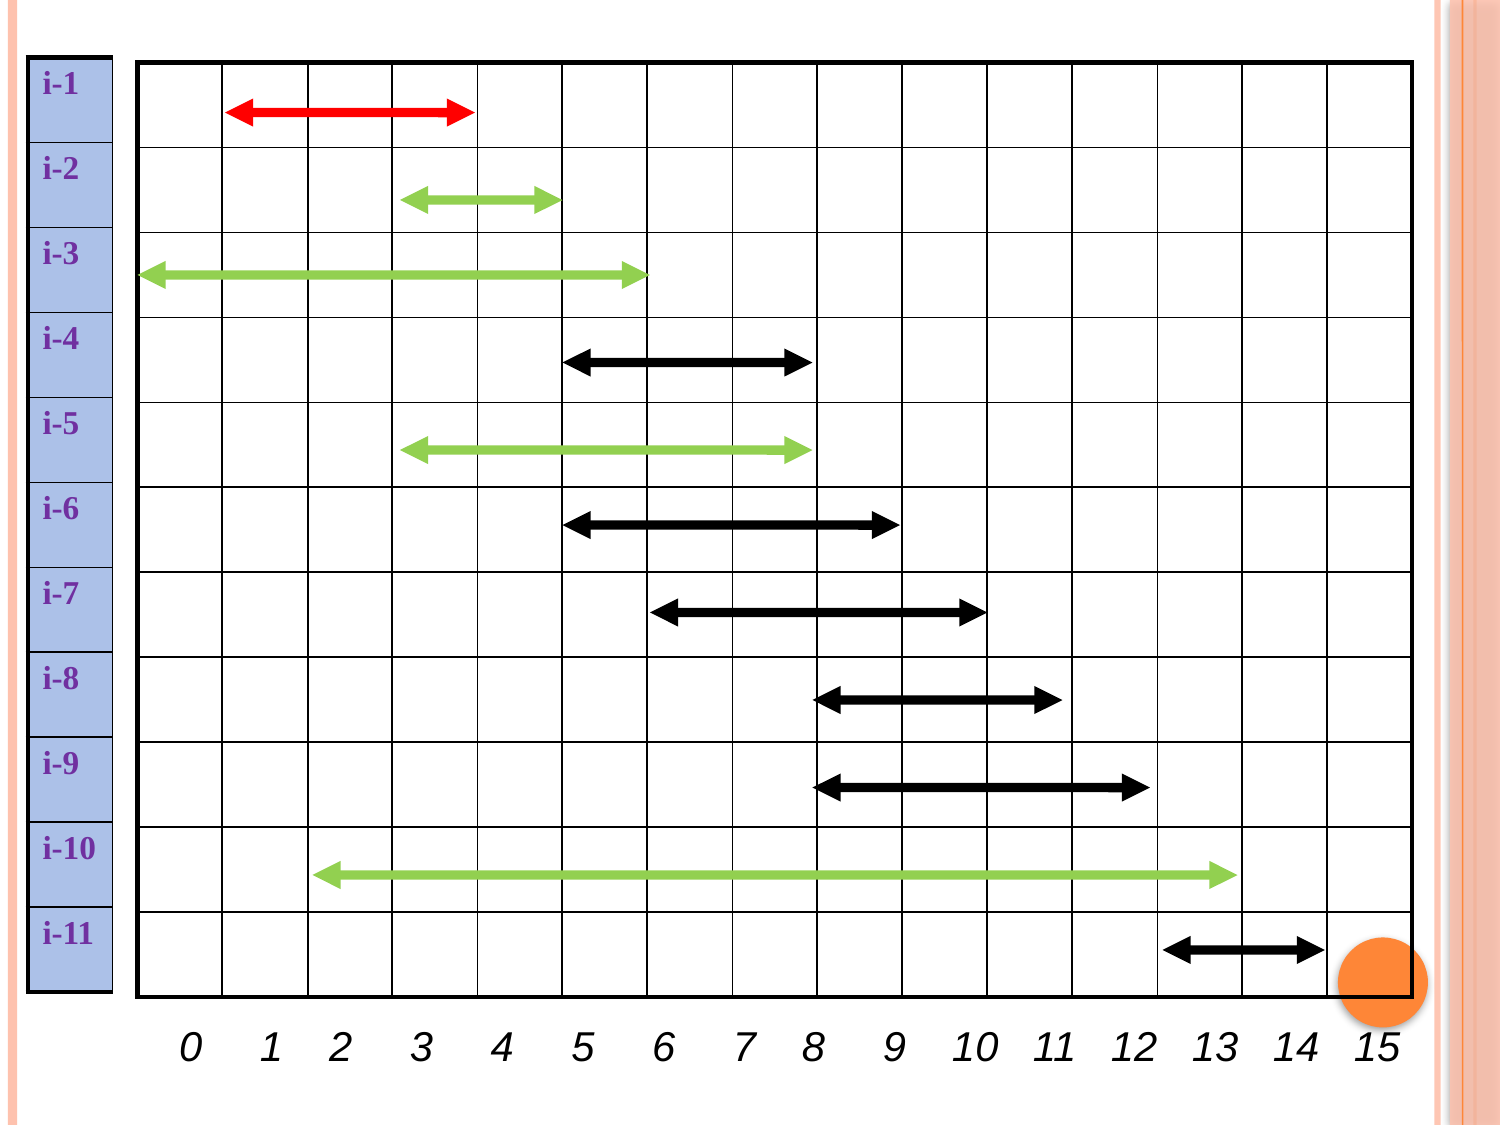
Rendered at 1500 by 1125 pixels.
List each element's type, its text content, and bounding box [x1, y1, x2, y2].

table_cell [733, 526, 816, 571]
table_cell i-7 [30, 568, 112, 651]
table_cell [1243, 913, 1326, 995]
table_header [563, 65, 646, 147]
table_cell [903, 701, 986, 741]
table_cell [988, 913, 1071, 995]
table_cell [1158, 148, 1241, 232]
table_header [903, 65, 986, 147]
table_cell [223, 276, 307, 317]
table_cell [223, 913, 307, 995]
table_header i-1 [30, 60, 112, 142]
table_cell [1328, 828, 1410, 911]
table_cell [903, 488, 986, 571]
table_cell [988, 828, 1071, 874]
table_cell [393, 488, 477, 571]
table_cell [648, 318, 732, 362]
table_cell i-8 [30, 653, 112, 736]
table_cell [309, 913, 391, 995]
table_cell [563, 233, 646, 274]
table_cell i-2 [30, 143, 112, 227]
table_cell [140, 913, 221, 995]
table_cell [393, 233, 477, 274]
table_header [733, 65, 816, 147]
table_cell [733, 233, 816, 317]
table_cell [309, 658, 391, 741]
table_header [478, 65, 561, 147]
table_cell [818, 613, 901, 656]
table_cell [1073, 658, 1157, 741]
table_cell [1158, 828, 1241, 911]
table_cell [903, 403, 986, 486]
table_cell [988, 743, 1071, 787]
table_header [648, 65, 732, 147]
table_cell [1243, 403, 1326, 486]
table_cell [1073, 913, 1157, 995]
table_cell [988, 233, 1071, 317]
table_cell [393, 913, 477, 995]
table_cell [563, 403, 646, 449]
table_header [1328, 65, 1410, 147]
table_cell [478, 148, 561, 199]
table_cell [818, 526, 901, 571]
table_cell [988, 788, 1071, 826]
table_cell [563, 913, 646, 995]
table_cell [1243, 658, 1326, 741]
table_cell [1243, 488, 1326, 571]
table_cell [393, 658, 477, 741]
table_cell [563, 828, 646, 874]
slide_number 14 [1074, 1025, 1388, 1100]
table_cell [648, 913, 732, 995]
table_cell [563, 876, 646, 911]
table_cell [563, 526, 646, 571]
table_cell [478, 451, 561, 486]
table_cell [223, 148, 307, 232]
table_cell [903, 318, 986, 402]
table_cell i-4 [30, 313, 112, 397]
table_cell [648, 233, 732, 317]
table_cell [223, 403, 307, 486]
table_cell [140, 233, 221, 274]
table_cell [733, 573, 816, 612]
table_cell [903, 876, 986, 911]
table_cell [818, 701, 901, 741]
table_cell [733, 403, 816, 486]
table_cell [1073, 233, 1157, 317]
table_cell [478, 828, 561, 874]
text_box [225, 106, 475, 119]
table_cell [478, 488, 561, 571]
table_cell [478, 233, 561, 274]
table_cell [988, 876, 1071, 911]
table_cell [140, 828, 221, 911]
table_cell [733, 876, 816, 911]
table_cell [818, 573, 901, 612]
table_cell [818, 403, 901, 486]
table_cell [563, 451, 646, 486]
table_cell [563, 658, 646, 741]
table_cell [393, 403, 477, 486]
table_cell [1158, 743, 1241, 826]
table_cell [478, 201, 561, 232]
table_cell [648, 403, 732, 449]
table_cell [1073, 876, 1157, 911]
table_cell [733, 828, 816, 874]
table_cell [223, 743, 307, 826]
table_cell [903, 828, 986, 874]
table_cell [733, 913, 816, 995]
table_cell [648, 573, 732, 656]
table_header [1158, 65, 1241, 147]
table_cell [478, 876, 561, 911]
table_cell [309, 573, 391, 656]
table_cell [563, 363, 646, 402]
table_cell [818, 788, 901, 826]
table_cell [1328, 658, 1410, 741]
table_header [1243, 65, 1326, 147]
table_cell [223, 828, 307, 911]
table_cell [648, 743, 732, 826]
table_header [309, 113, 391, 147]
table_cell [1073, 573, 1157, 656]
table_cell [140, 318, 221, 402]
table_cell [648, 488, 732, 524]
table_cell [1328, 743, 1410, 826]
table_cell [478, 573, 561, 656]
text_box [562, 518, 901, 532]
table_cell [223, 233, 307, 274]
table_cell [903, 658, 986, 699]
table_cell [309, 828, 391, 911]
table_cell [140, 743, 221, 826]
table_cell [648, 876, 732, 911]
text_box [812, 781, 1150, 794]
table_cell [903, 233, 986, 317]
table_cell i-9 [30, 738, 112, 821]
table_cell [733, 318, 816, 402]
table_cell [1243, 573, 1326, 656]
table_cell [309, 276, 391, 317]
table_cell [818, 318, 901, 402]
table_cell [648, 148, 732, 232]
table_cell [1073, 318, 1157, 402]
table_cell [1073, 828, 1157, 874]
table_cell [223, 488, 307, 571]
table_cell [393, 276, 477, 317]
table_header [988, 65, 1071, 147]
table_cell [988, 318, 1071, 402]
table_cell [1243, 148, 1326, 232]
table_cell [733, 658, 816, 741]
table_cell [1243, 233, 1326, 317]
table_cell [309, 488, 391, 571]
text_box [137, 268, 650, 282]
table_cell [733, 488, 816, 524]
table_cell [478, 403, 561, 449]
table_cell [223, 573, 307, 656]
table_cell [1158, 403, 1241, 486]
table_cell [563, 276, 646, 317]
table_cell [903, 573, 986, 612]
table_cell [223, 658, 307, 741]
table_cell i-6 [30, 483, 112, 567]
text_box [812, 693, 1063, 707]
table_cell [648, 828, 732, 874]
table_cell [818, 233, 901, 317]
text_box [1162, 943, 1325, 957]
table_cell [563, 148, 646, 232]
table_cell i-10 [30, 823, 112, 906]
table_cell [309, 743, 391, 826]
table_cell [903, 913, 986, 995]
table_cell [988, 658, 1071, 741]
text_box [399, 443, 813, 457]
table_header [223, 65, 307, 147]
table_cell [309, 233, 391, 274]
table_cell [818, 658, 901, 699]
text_box [649, 606, 988, 619]
text_box 0 1 2 3 4 5 6 7 8 9 10 11 12 13 14 15 [164, 1012, 1416, 1078]
table_cell [563, 743, 646, 826]
table_cell [393, 876, 477, 911]
table_cell [1073, 743, 1157, 826]
table_cell [903, 788, 986, 826]
table_cell [393, 743, 477, 826]
text_box [562, 356, 813, 369]
table_cell [818, 913, 901, 995]
table_cell [1158, 488, 1241, 571]
table_cell [140, 488, 221, 571]
table_cell [140, 403, 221, 486]
table_cell [393, 573, 477, 656]
table_cell [733, 743, 816, 826]
table_cell [563, 318, 646, 362]
table_cell [393, 828, 477, 874]
table_header [309, 65, 391, 112]
table_cell [988, 148, 1071, 232]
table_cell [140, 276, 221, 317]
table_cell [309, 318, 391, 402]
table_cell [1073, 488, 1157, 571]
table_cell [1158, 658, 1241, 741]
table_cell [223, 318, 307, 402]
table_cell [988, 403, 1071, 486]
table_cell [903, 613, 986, 656]
table_cell [733, 613, 816, 656]
table_cell [648, 363, 732, 402]
table_cell [309, 148, 391, 232]
table_cell [988, 573, 1071, 656]
table_cell [1328, 403, 1410, 486]
table_header [818, 65, 901, 147]
table_cell [1328, 573, 1410, 656]
table_cell [1073, 148, 1157, 232]
table_cell [903, 743, 986, 787]
table_cell [1243, 828, 1326, 911]
table_cell [1158, 573, 1241, 656]
table_cell [733, 148, 816, 232]
text_box [399, 193, 563, 207]
table_cell [140, 658, 221, 741]
table_cell [818, 148, 901, 232]
table_cell [818, 876, 901, 911]
table_cell [478, 318, 561, 402]
table_cell [648, 451, 732, 486]
table_cell i-5 [30, 398, 112, 482]
table_cell [818, 743, 901, 787]
table_cell [1328, 148, 1410, 232]
table_cell [563, 488, 646, 524]
table_cell [648, 526, 732, 571]
table_cell [140, 148, 221, 232]
table_cell [818, 828, 901, 874]
table_header [140, 65, 221, 147]
table_cell [1243, 743, 1326, 826]
table_cell [1328, 488, 1410, 571]
table_cell [478, 276, 561, 317]
table_cell [309, 403, 391, 486]
table_cell [1158, 318, 1241, 402]
table_cell [1158, 233, 1241, 317]
table_cell [1328, 233, 1410, 317]
table_cell [988, 488, 1071, 571]
table_cell [478, 658, 561, 741]
table_cell [1328, 913, 1410, 995]
table_cell [563, 573, 646, 656]
table_cell [393, 148, 477, 232]
table_cell [1158, 913, 1241, 995]
table_cell i-11 [30, 908, 112, 990]
table_cell [478, 743, 561, 826]
table_cell [648, 658, 732, 741]
table_header [1073, 65, 1157, 147]
table_cell [1243, 318, 1326, 402]
table_cell [1328, 318, 1410, 402]
table_cell i-3 [30, 228, 112, 312]
table_cell [140, 573, 221, 656]
table_cell [818, 488, 901, 525]
table_cell [1073, 403, 1157, 486]
table_cell [903, 148, 986, 232]
text_box [312, 868, 1238, 882]
table_cell [393, 318, 477, 402]
table_cell [478, 913, 561, 995]
table_header [393, 65, 477, 147]
